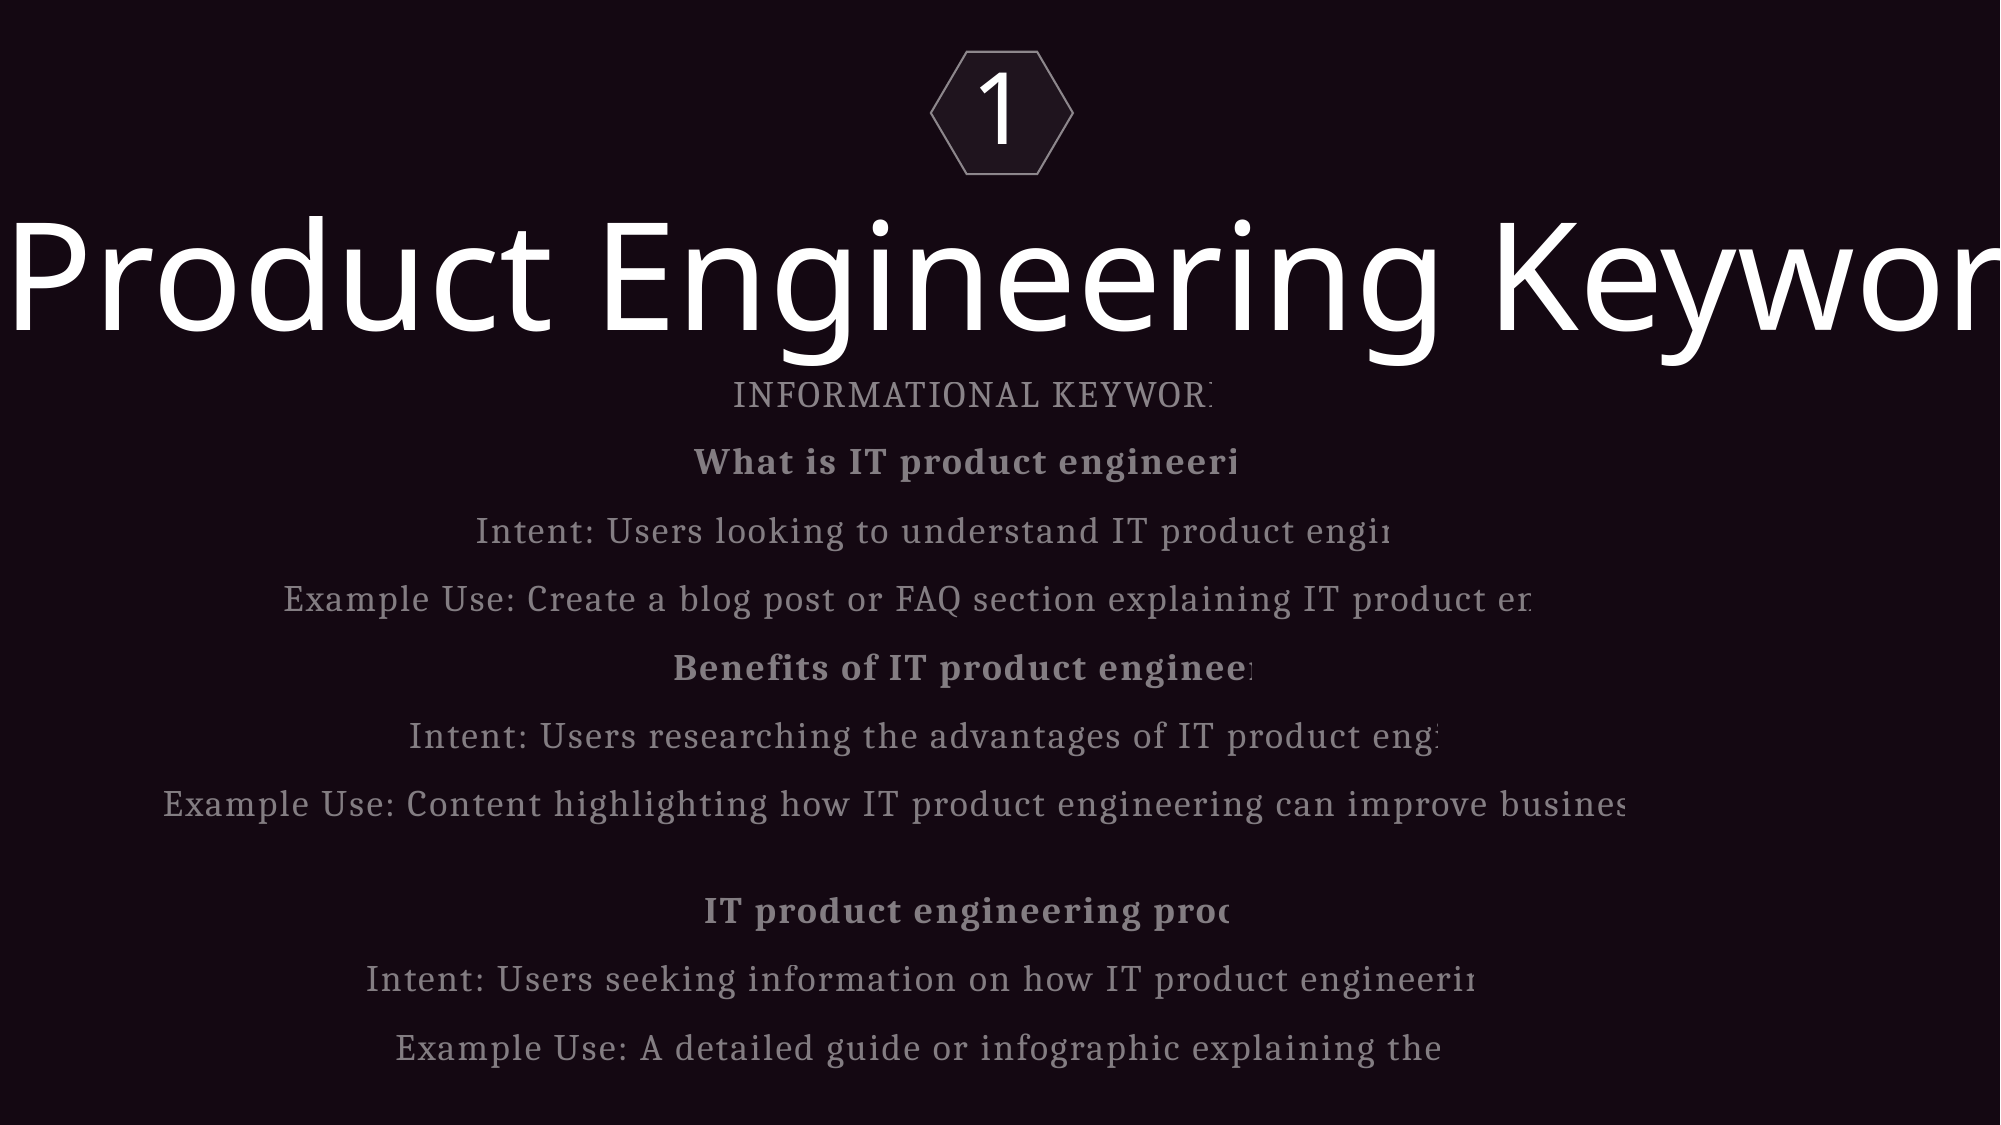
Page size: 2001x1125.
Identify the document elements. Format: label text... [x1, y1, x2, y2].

text_box IT Product Engineering Keywords [0, 236, 2000, 360]
text_box INFORMATIONAL KEYWORDS: [90, 356, 1907, 423]
text_box 1 [956, 37, 1044, 172]
text_box [929, 66, 956, 160]
text_box What is IT product engineering? Intent: Users looking to understand IT product engineering. Example Use: Create a blog post or FAQ section explaining IT product engineering. Benefits of IT product engineering Intent: Users researching the advantages of IT product engineering. Example Use: Content highlighting how IT product engineering can improve business processes. IT product engineering process Intent: Users seeking information on how IT product engineering works. Example Use: A detailed guide or infographic explaining the process. [28, 423, 1972, 1075]
text_box [963, 172, 1041, 176]
text_box [1044, 60, 1075, 166]
